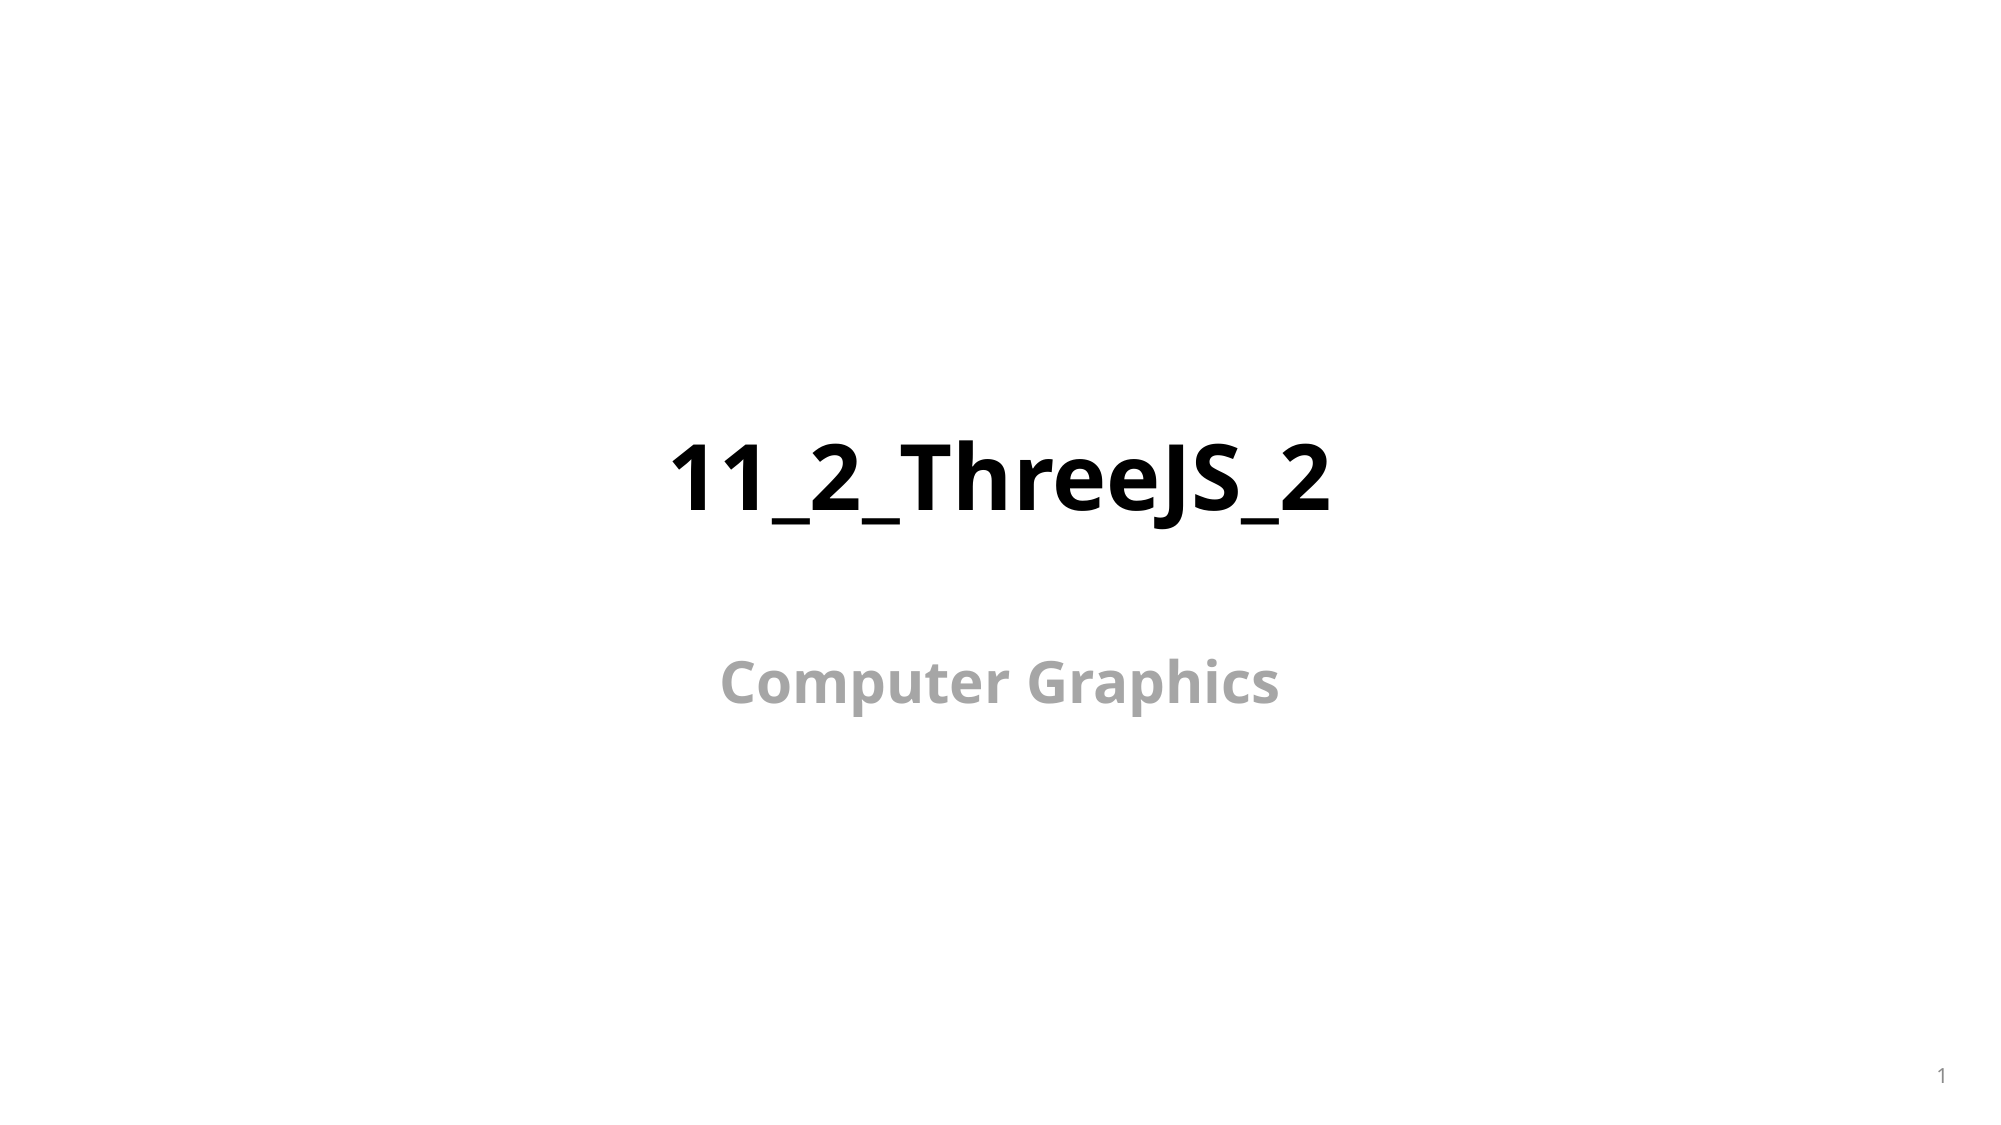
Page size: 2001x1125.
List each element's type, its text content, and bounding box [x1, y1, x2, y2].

slide_number 1 [1901, 1046, 1964, 1107]
title 11_2_ThreeJS_2 [150, 254, 1850, 693]
subtitle Computer Graphics [300, 637, 1700, 925]
